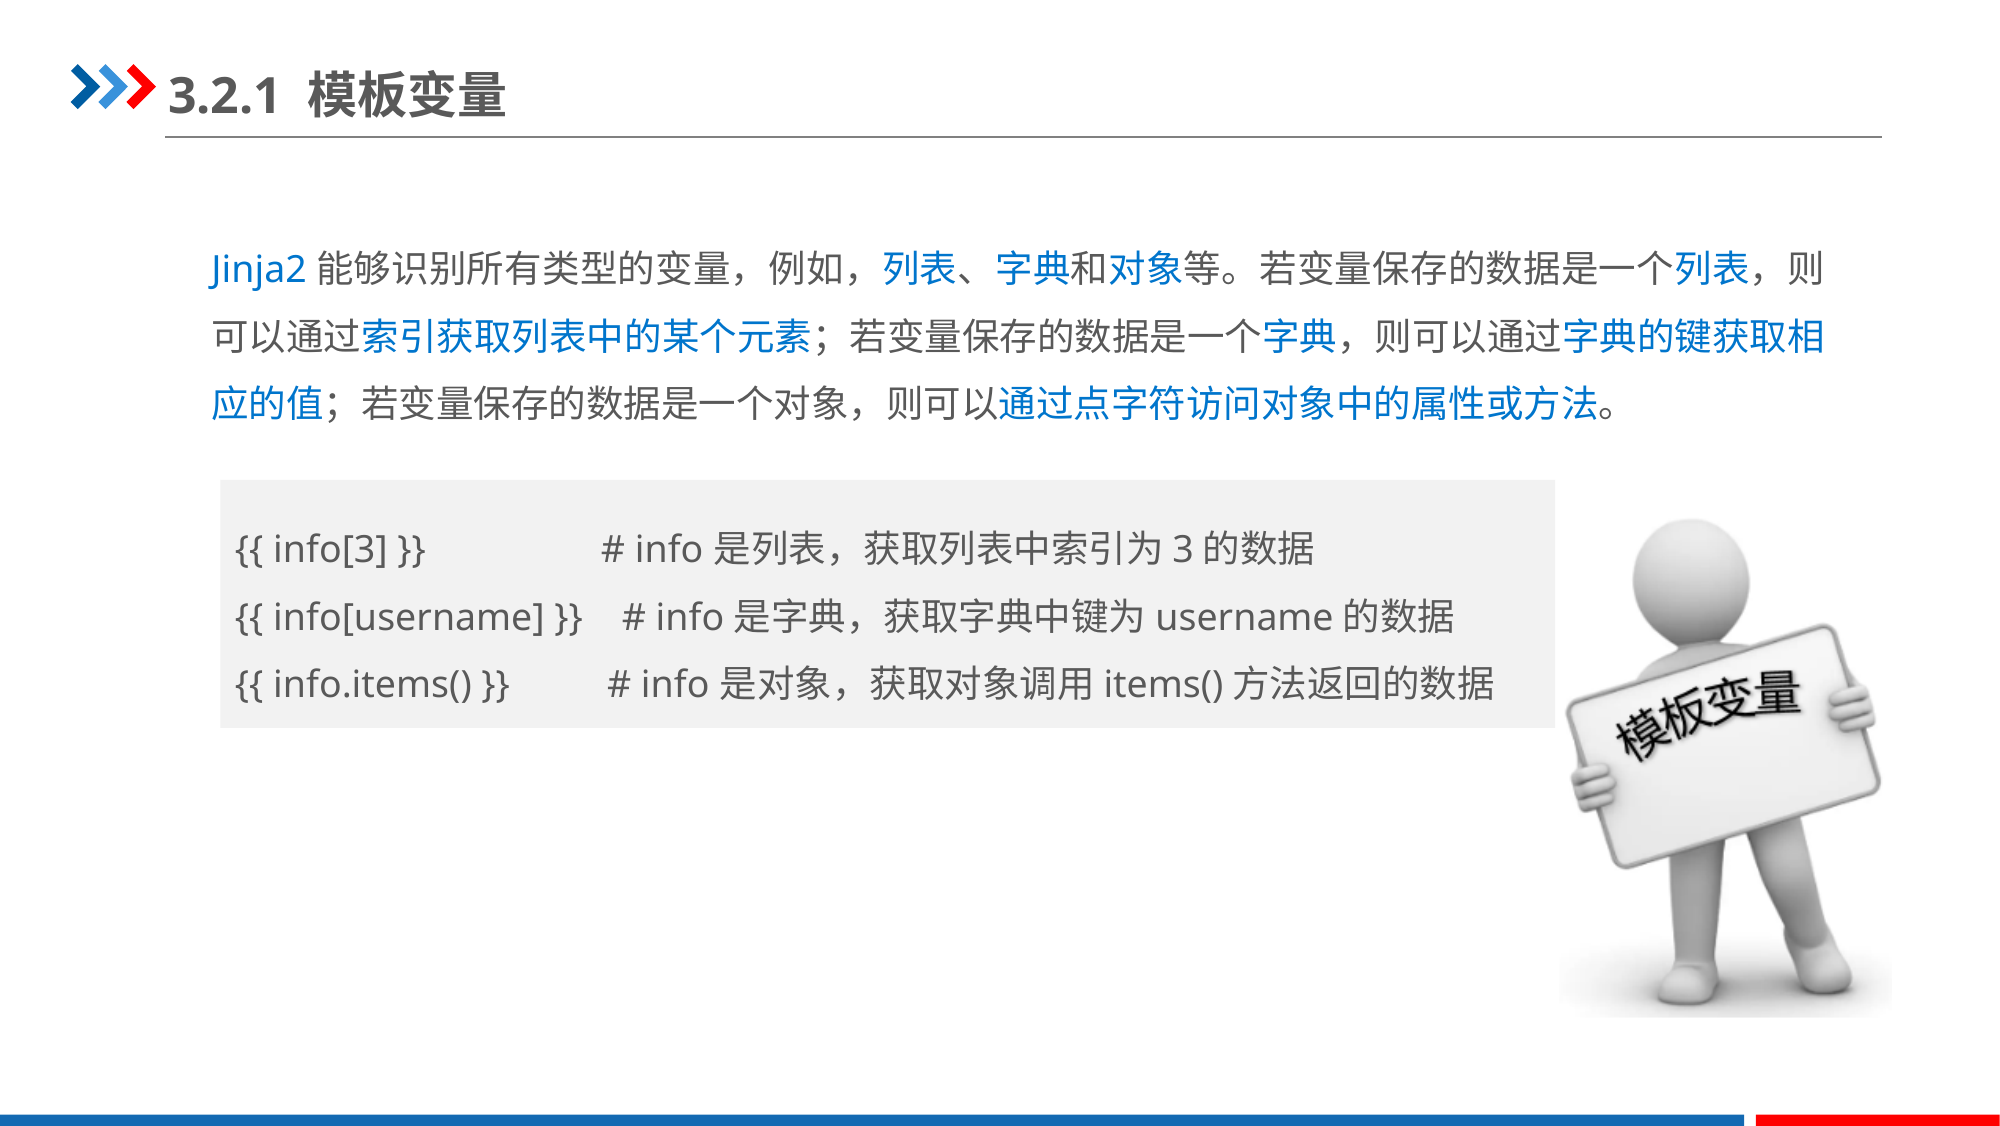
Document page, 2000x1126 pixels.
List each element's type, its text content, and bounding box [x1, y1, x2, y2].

text_box {{ info[3] }} # info是列表，获取列表中索引为3的数据 {{ info[username] }} # info是字典，获取字典中键为username的数据 {{ info.items() }} # info是对象，获取对象调用items()方法返回的数据 [218, 478, 1557, 730]
text_box Jinja2能够识别所有类型的变量，例如，列表、字典和对象等。若变量保存的数据是一个列表，则可以通过索引获取列表中的某个元素；若变量保存的数据是一个字典，则可以通过字典的键获取相应的值；若变量保存的数据是一个对象，则可以通过点字符访问对象中的属性或方法。 [196, 215, 1840, 433]
text_box 3.2.1 模板变量 [168, 51, 808, 135]
picture [1559, 515, 1892, 1022]
